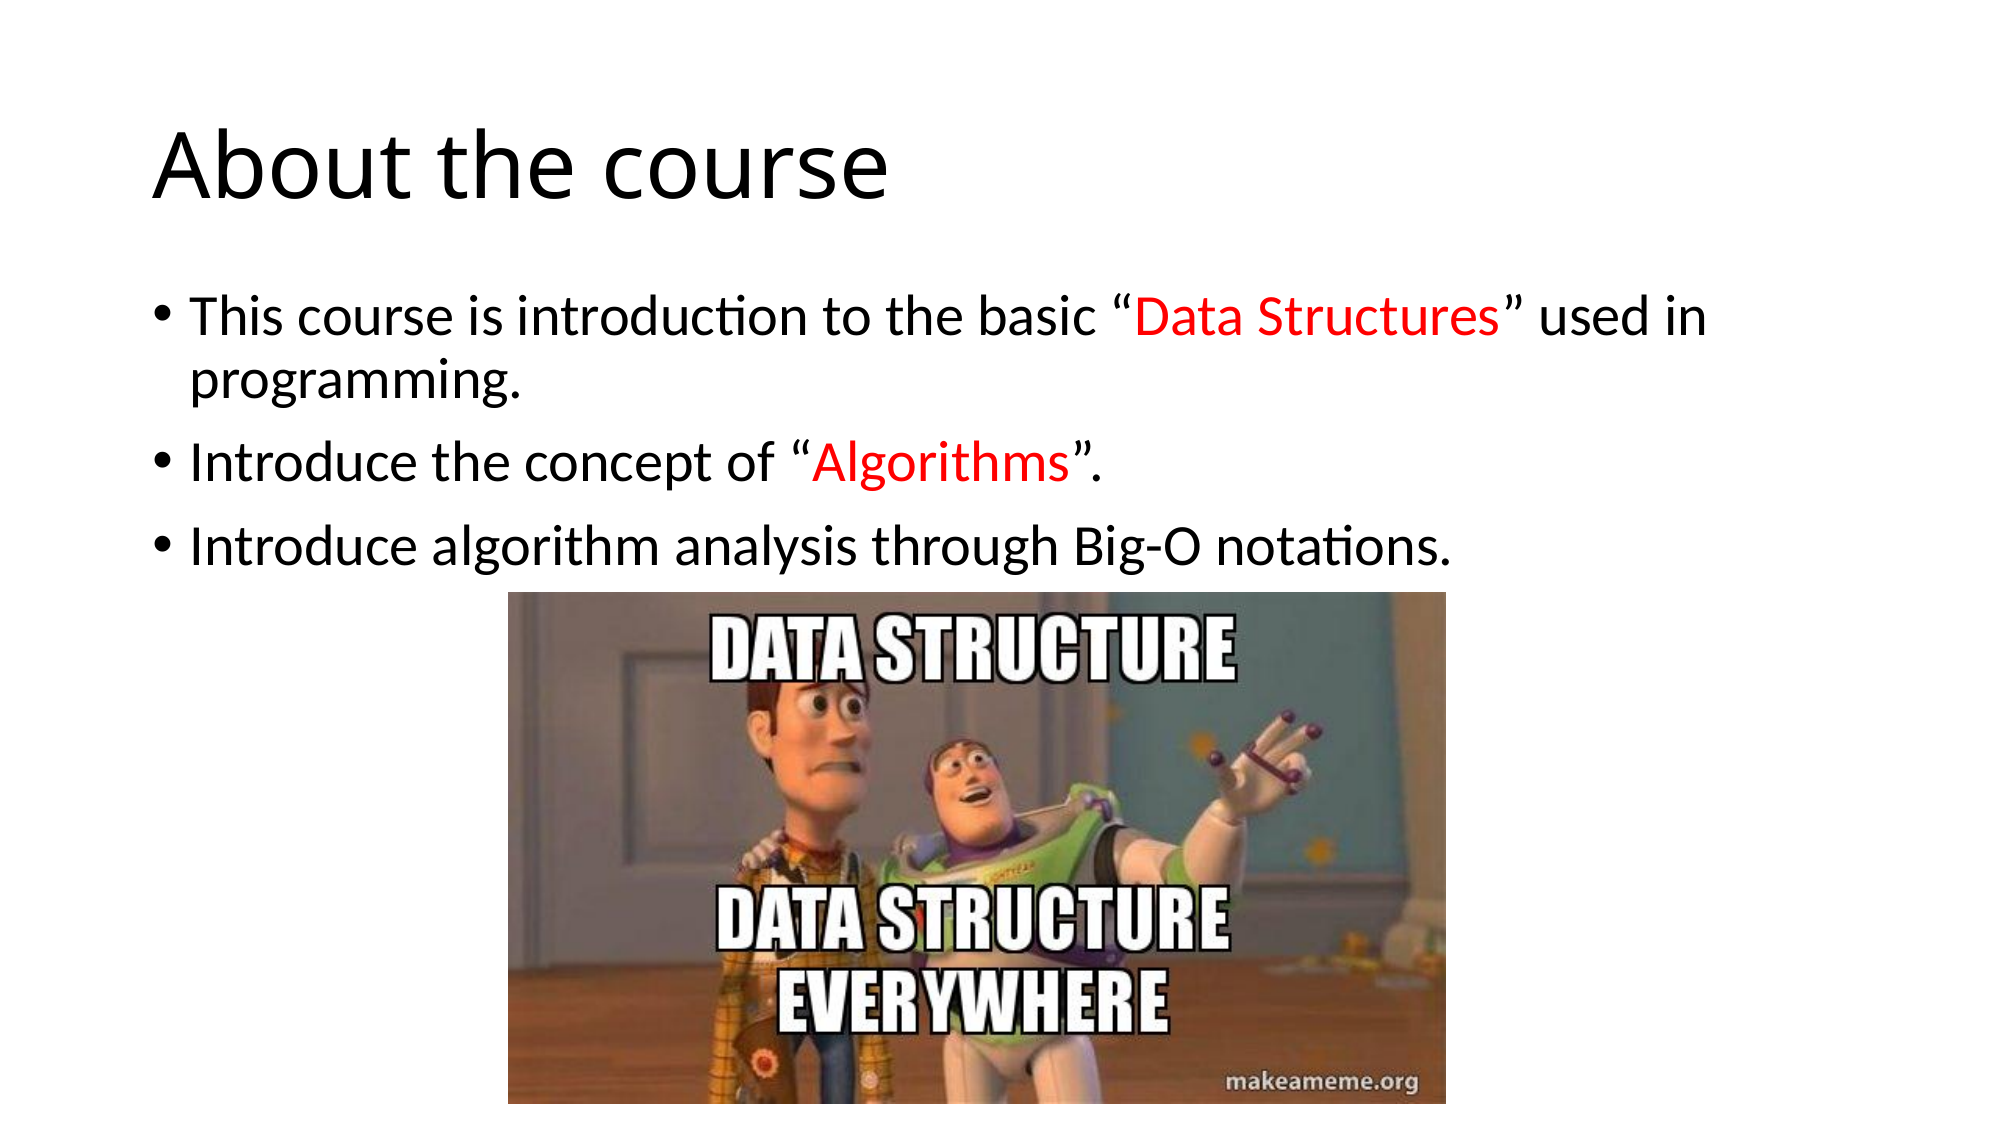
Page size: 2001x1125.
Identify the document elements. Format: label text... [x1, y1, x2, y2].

list This course is introduction to the basic “Data Structures” used in programming. Introduce the concept of “Algorithms”. Introduce algorithm analysis through Big-O notations. [137, 277, 1863, 1014]
title About the course [137, 59, 1863, 277]
picture [508, 592, 1446, 1104]
